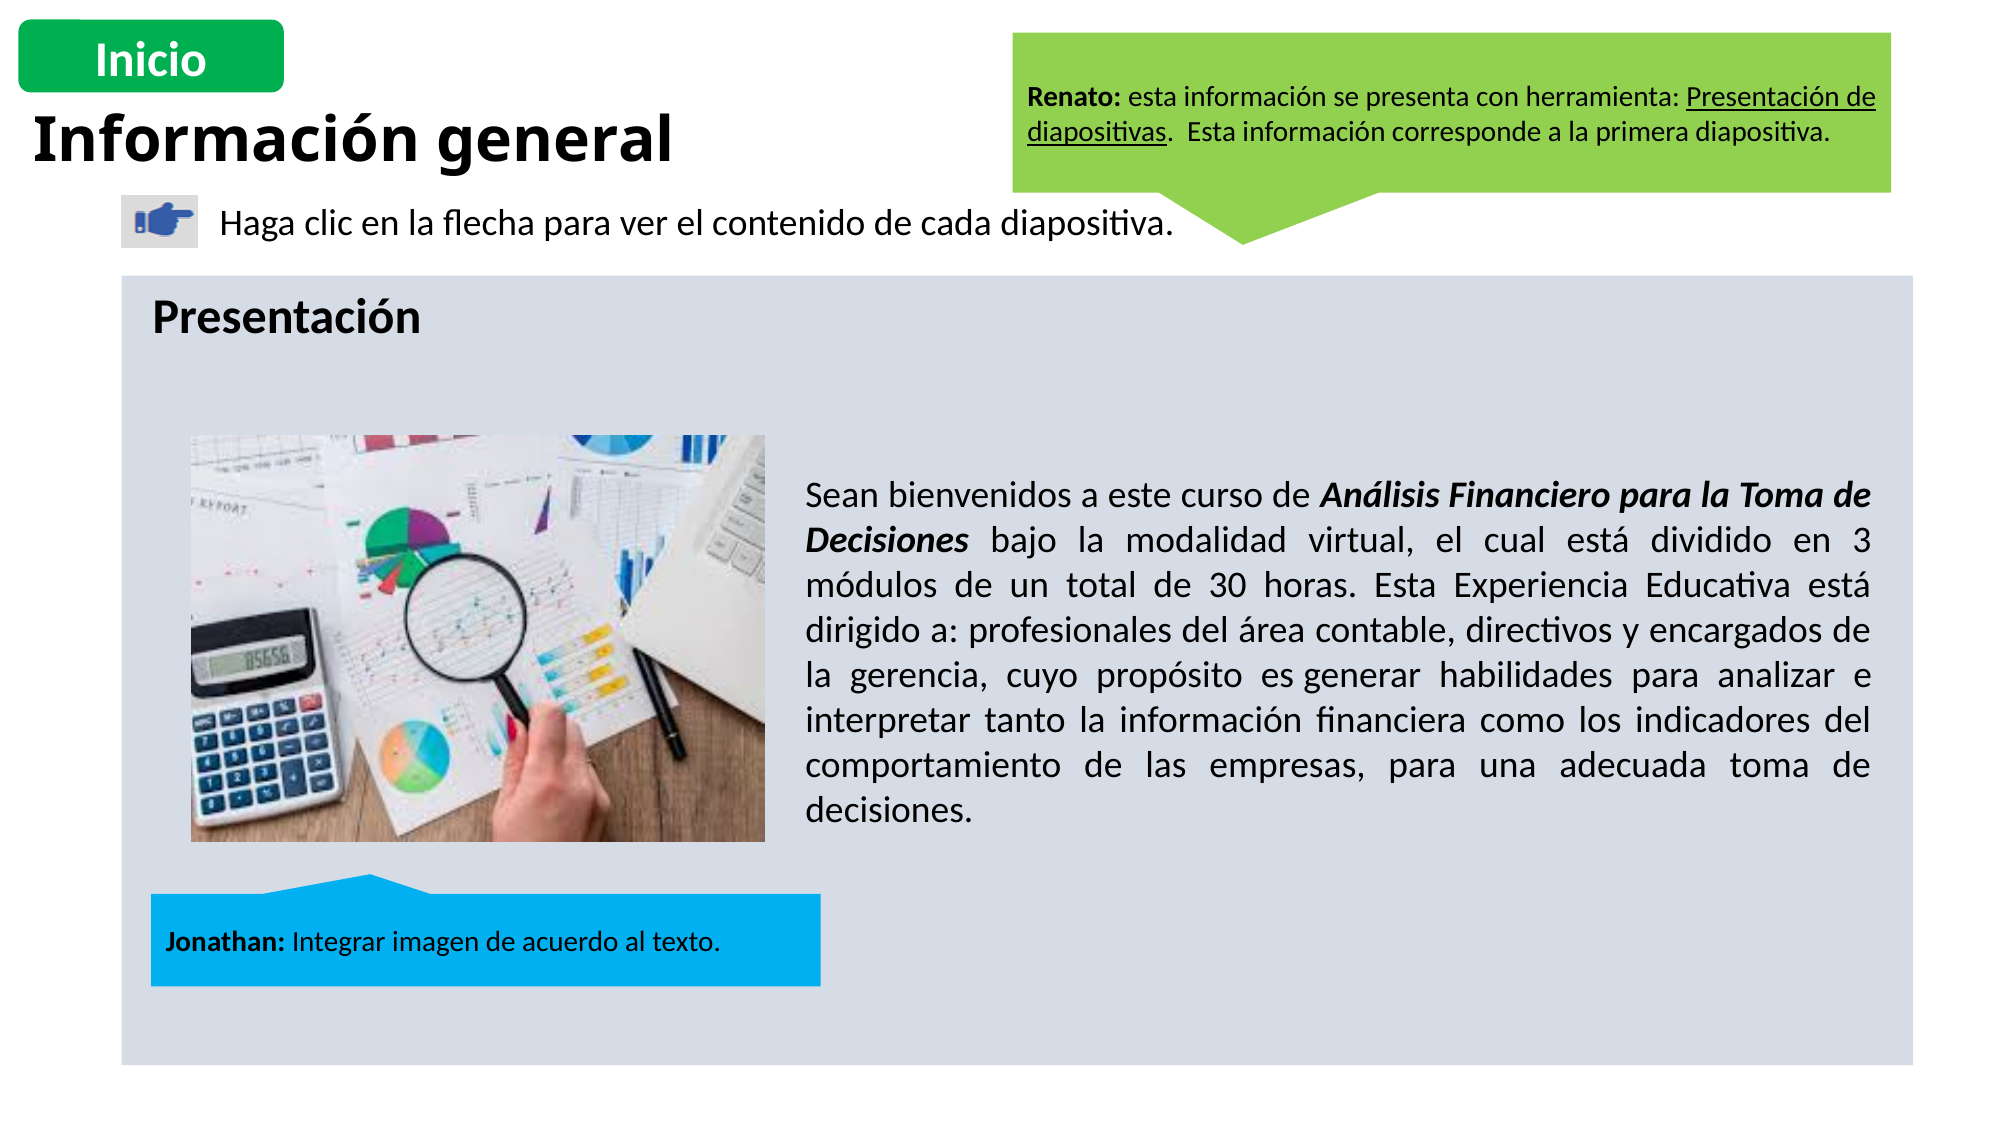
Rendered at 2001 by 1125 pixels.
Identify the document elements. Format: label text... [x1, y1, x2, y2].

picture [191, 435, 765, 842]
title Información general [18, 95, 1011, 188]
text_box Sean bienvenidos a este curso de Análisis Financiero para la Toma de Decisiones bajo la modalidad virtual, el cual está dividido en 3 módulos de un total de 30 horas. Esta Experiencia Educativa está dirigido a: profesionales del área contable, directivos y encargados de la gerencia, cuyo propósito es generar habilidades para analizar e interpretar tanto la información financiera como los indicadores del comportamiento de las empresas, para una adecuada toma de decisiones. [790, 462, 1887, 838]
text_box Inicio [17, 18, 285, 94]
picture [121, 195, 198, 249]
text_box Jonathan: Integrar imagen de acuerdo al texto. [150, 873, 822, 988]
text_box Haga clic en la flecha para ver el contenido de cada diapositiva. [204, 190, 1433, 251]
list Presentación [137, 275, 984, 353]
text_box [121, 275, 1914, 1066]
text_box Renato: esta información se presenta con herramienta: Presentación de diapositivas. Esta información corresponde a la primera diapositiva. [1011, 31, 1893, 194]
